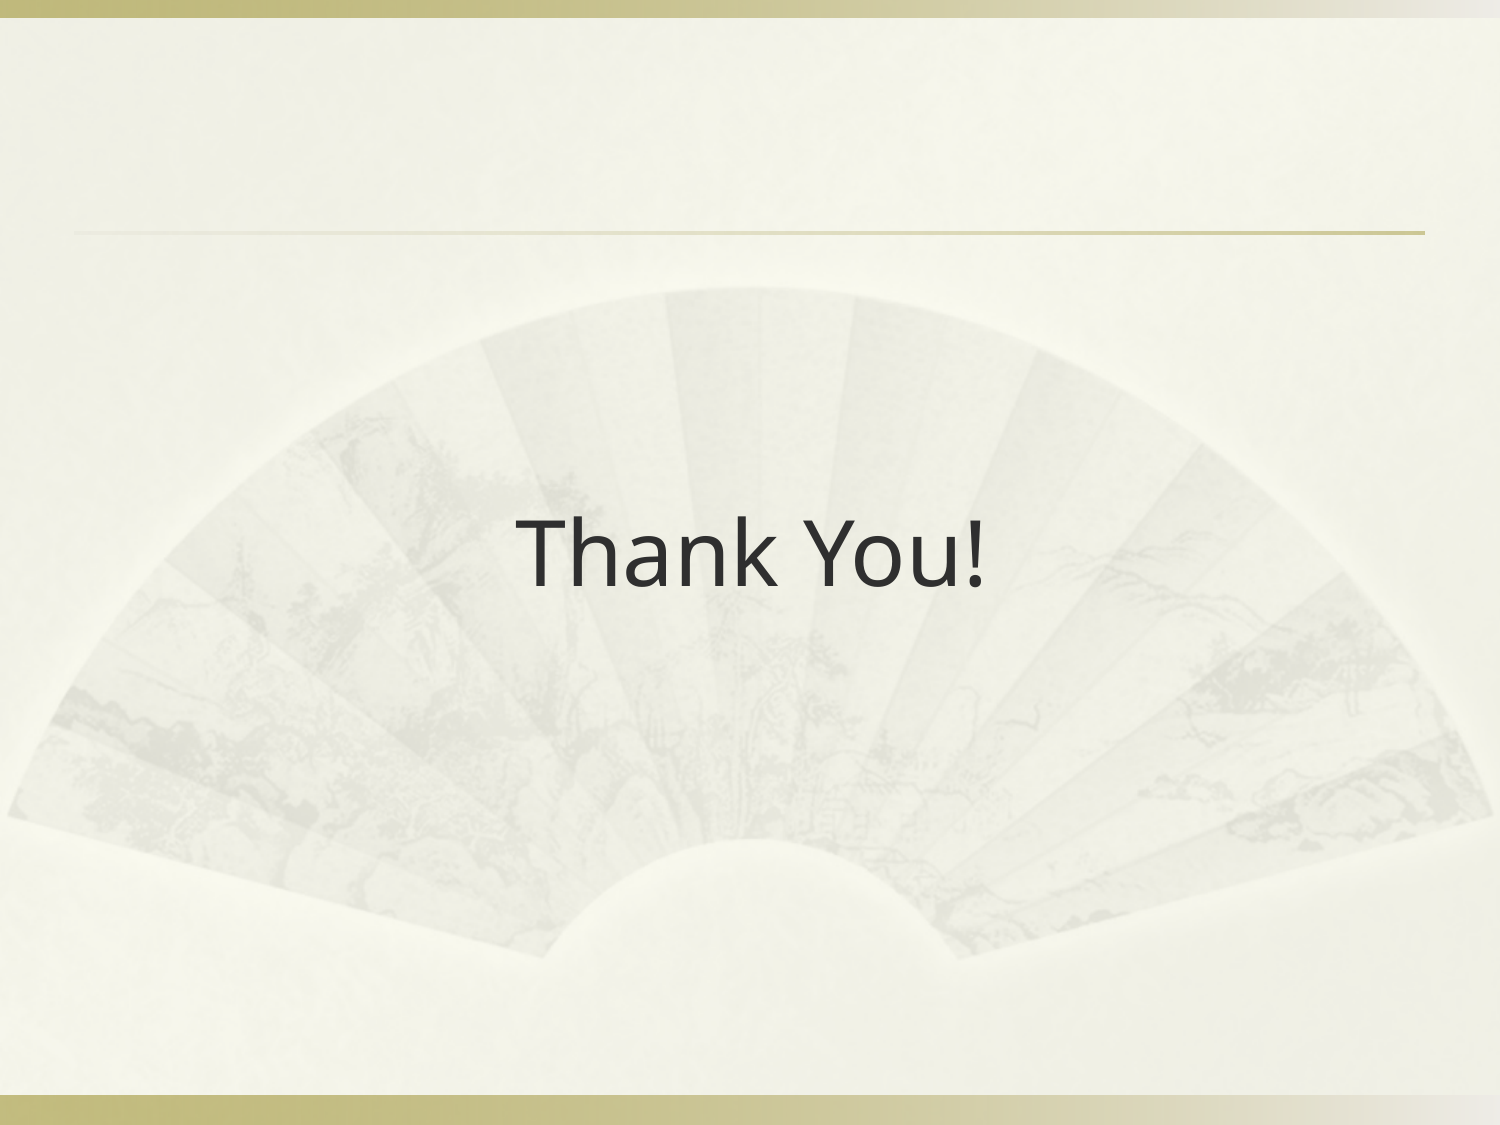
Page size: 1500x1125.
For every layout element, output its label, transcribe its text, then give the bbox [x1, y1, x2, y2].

title Thank You! [76, 456, 1427, 644]
